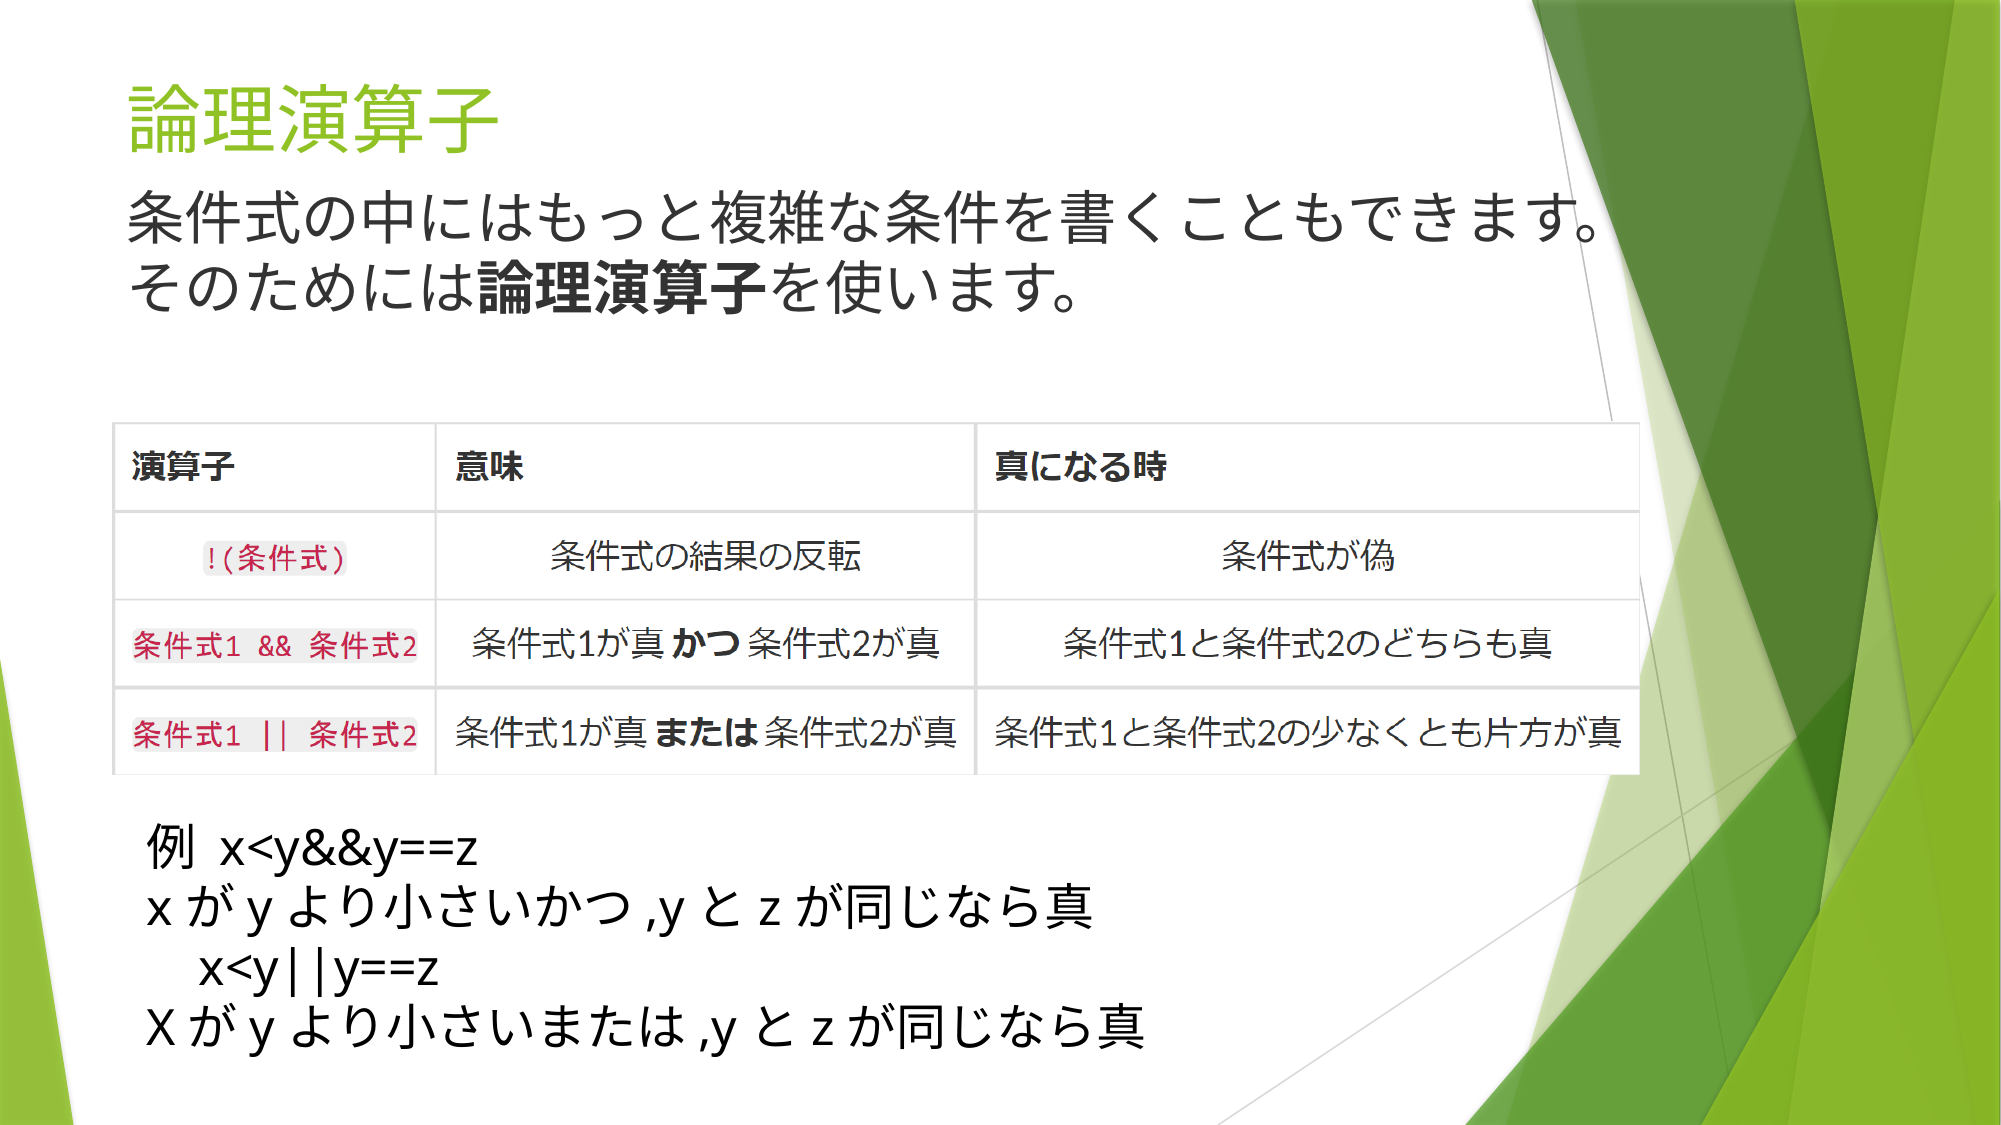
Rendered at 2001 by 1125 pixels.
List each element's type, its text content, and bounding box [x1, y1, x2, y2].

text_box 論理演算子 [111, 65, 1522, 173]
picture [111, 421, 1640, 776]
text_box 例 x<y&&y==z xがyより小さいかつ,yとzが同じなら真 x<y||y==z Xがyより小さいまたは,yとzが同じなら真 [131, 808, 1330, 1064]
text_box 条件式の中にはもっと複雑な条件を書くこともできます。そのためには論理演算子を使います。 [111, 173, 1637, 329]
